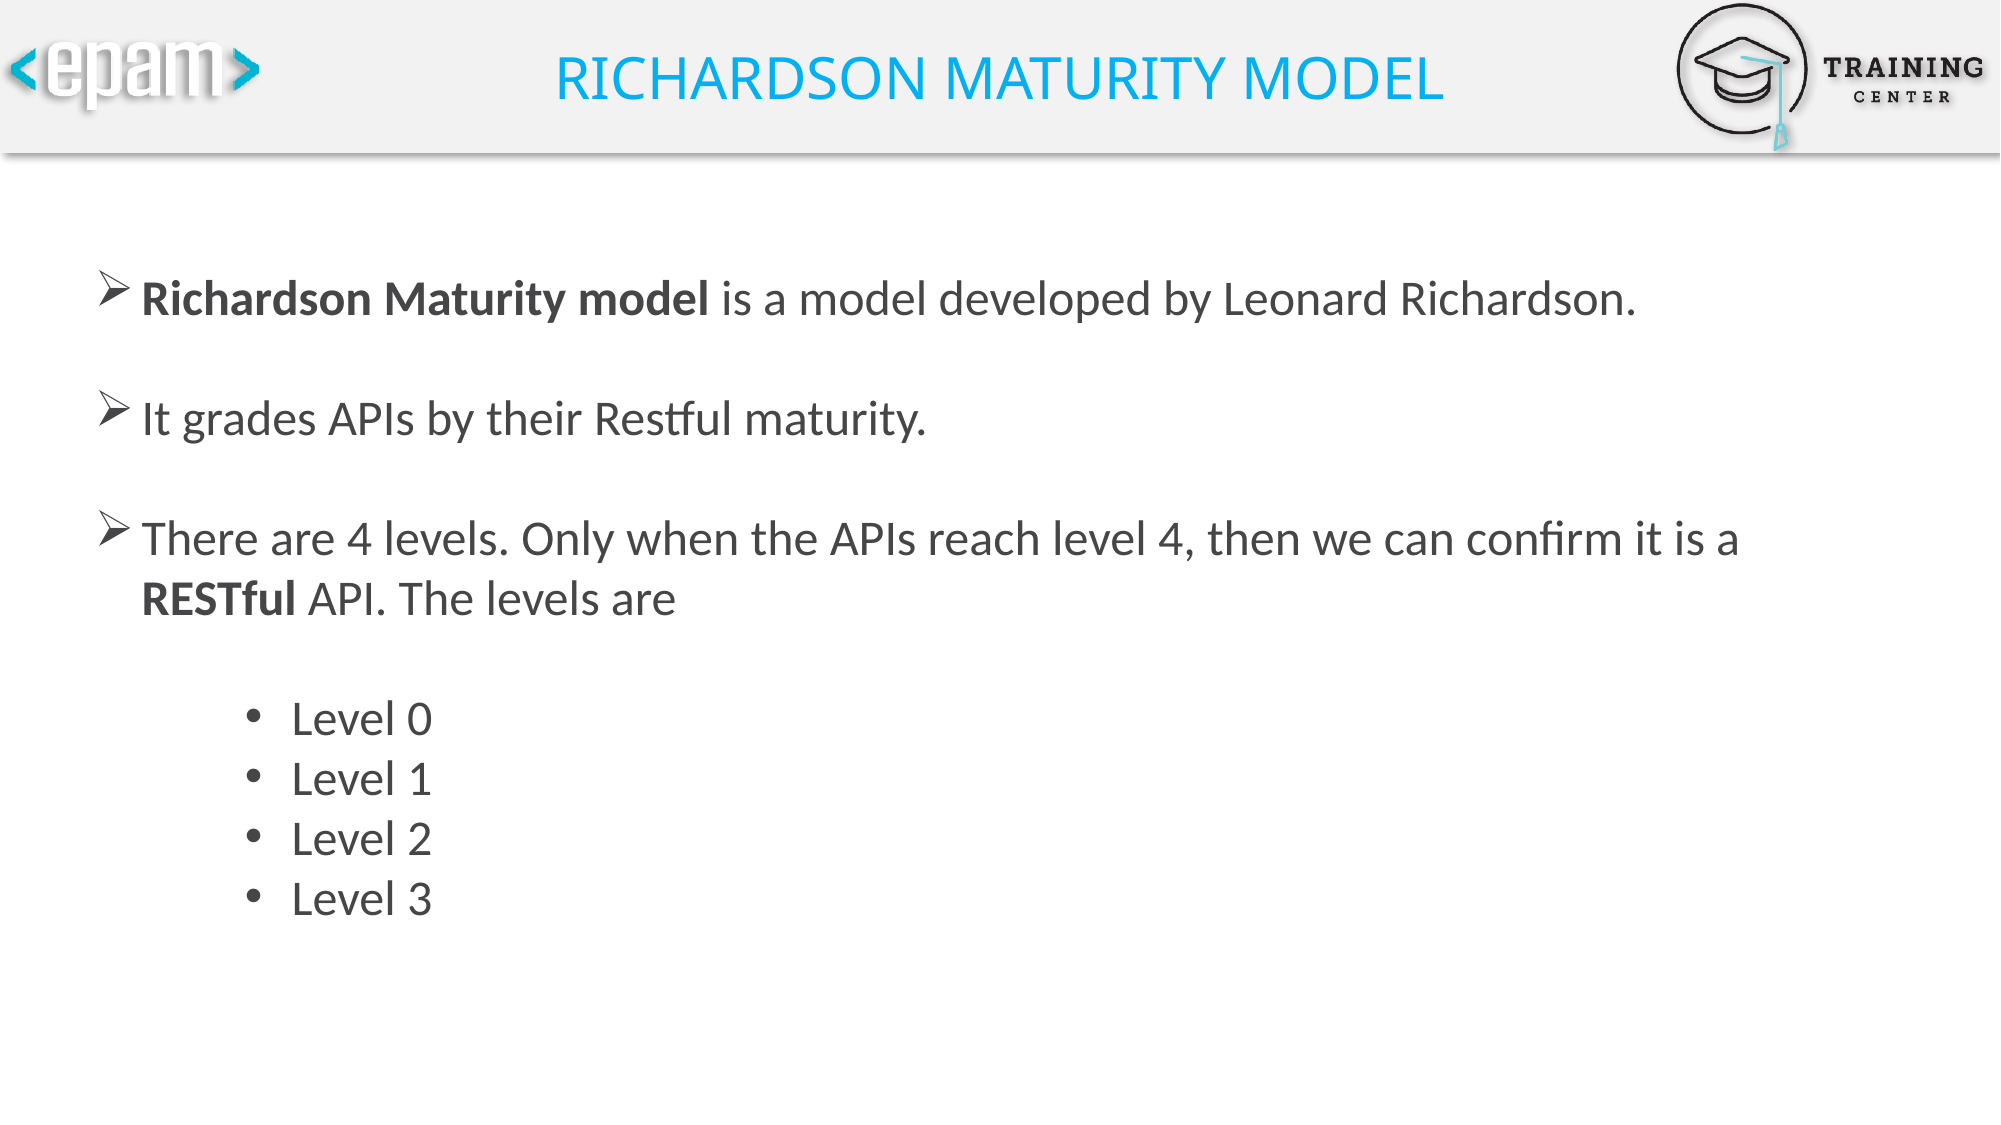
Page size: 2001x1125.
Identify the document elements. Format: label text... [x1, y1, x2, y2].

text_box Richardson Maturity model is a model developed by Leonard Richardson. It grades APIs by their Restful maturity. There are 4 levels. Only when the APIs reach level 4, then we can confirm it is a RESTful API. The levels are Level 0 Level 1 Level 2 Level 3 [79, 197, 1893, 993]
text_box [0, 0, 2000, 154]
